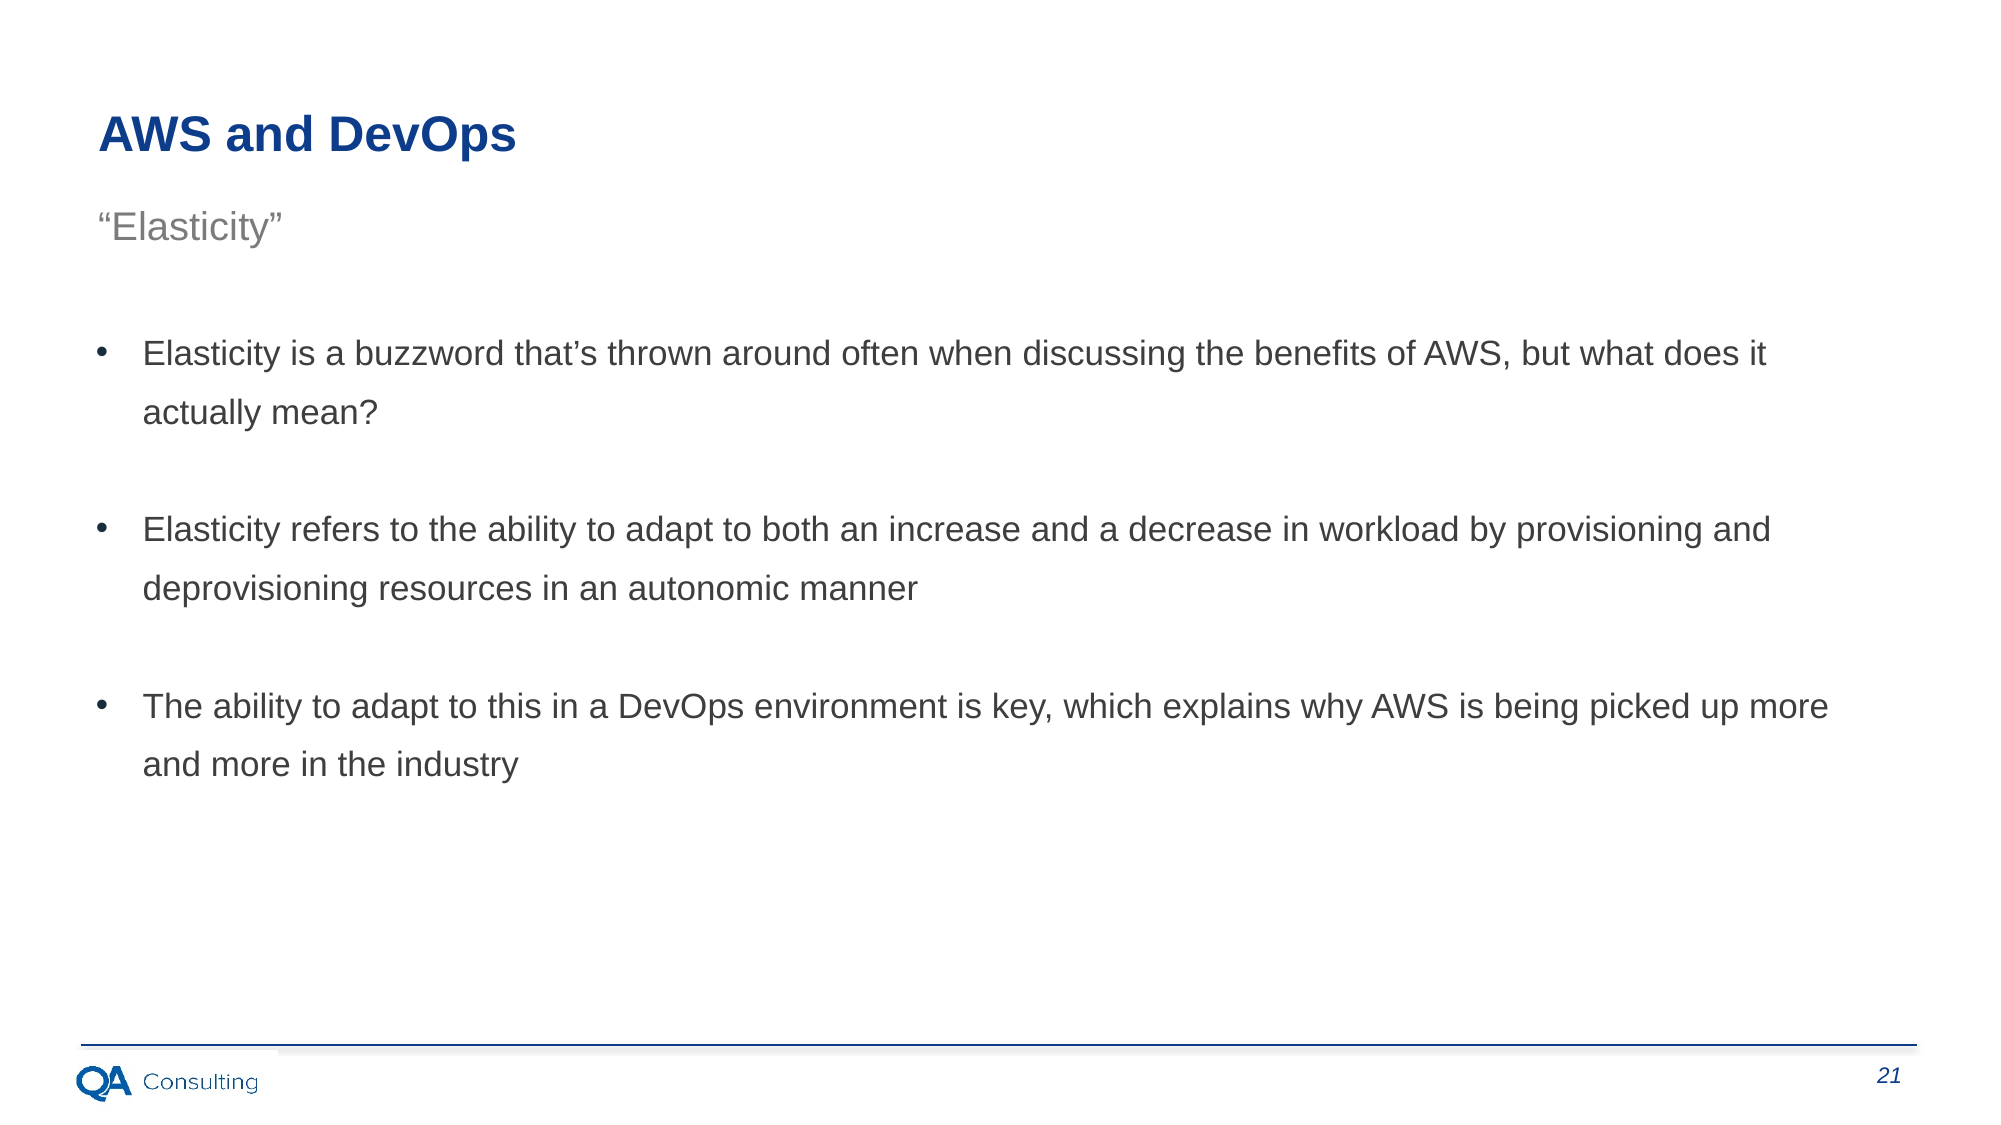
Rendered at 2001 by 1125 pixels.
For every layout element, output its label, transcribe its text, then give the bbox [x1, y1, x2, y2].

list AWS and DevOps [83, 70, 983, 178]
subtitle “Elasticity” [83, 183, 983, 277]
picture [55, 1050, 278, 1115]
list Elasticity is a buzzword that’s thrown around often when discussing the benefits of AWS, but what does it actually mean? Elasticity refers to the ability to adapt to both an increase and a decrease in workload by provisioning and deprovisioning resources in an autonomic manner The ability to adapt to this in a DevOps environment is key, which explains why AWS is being picked up more and more in the industry [80, 306, 1902, 1032]
slide_number 21 [1799, 1031, 1918, 1117]
